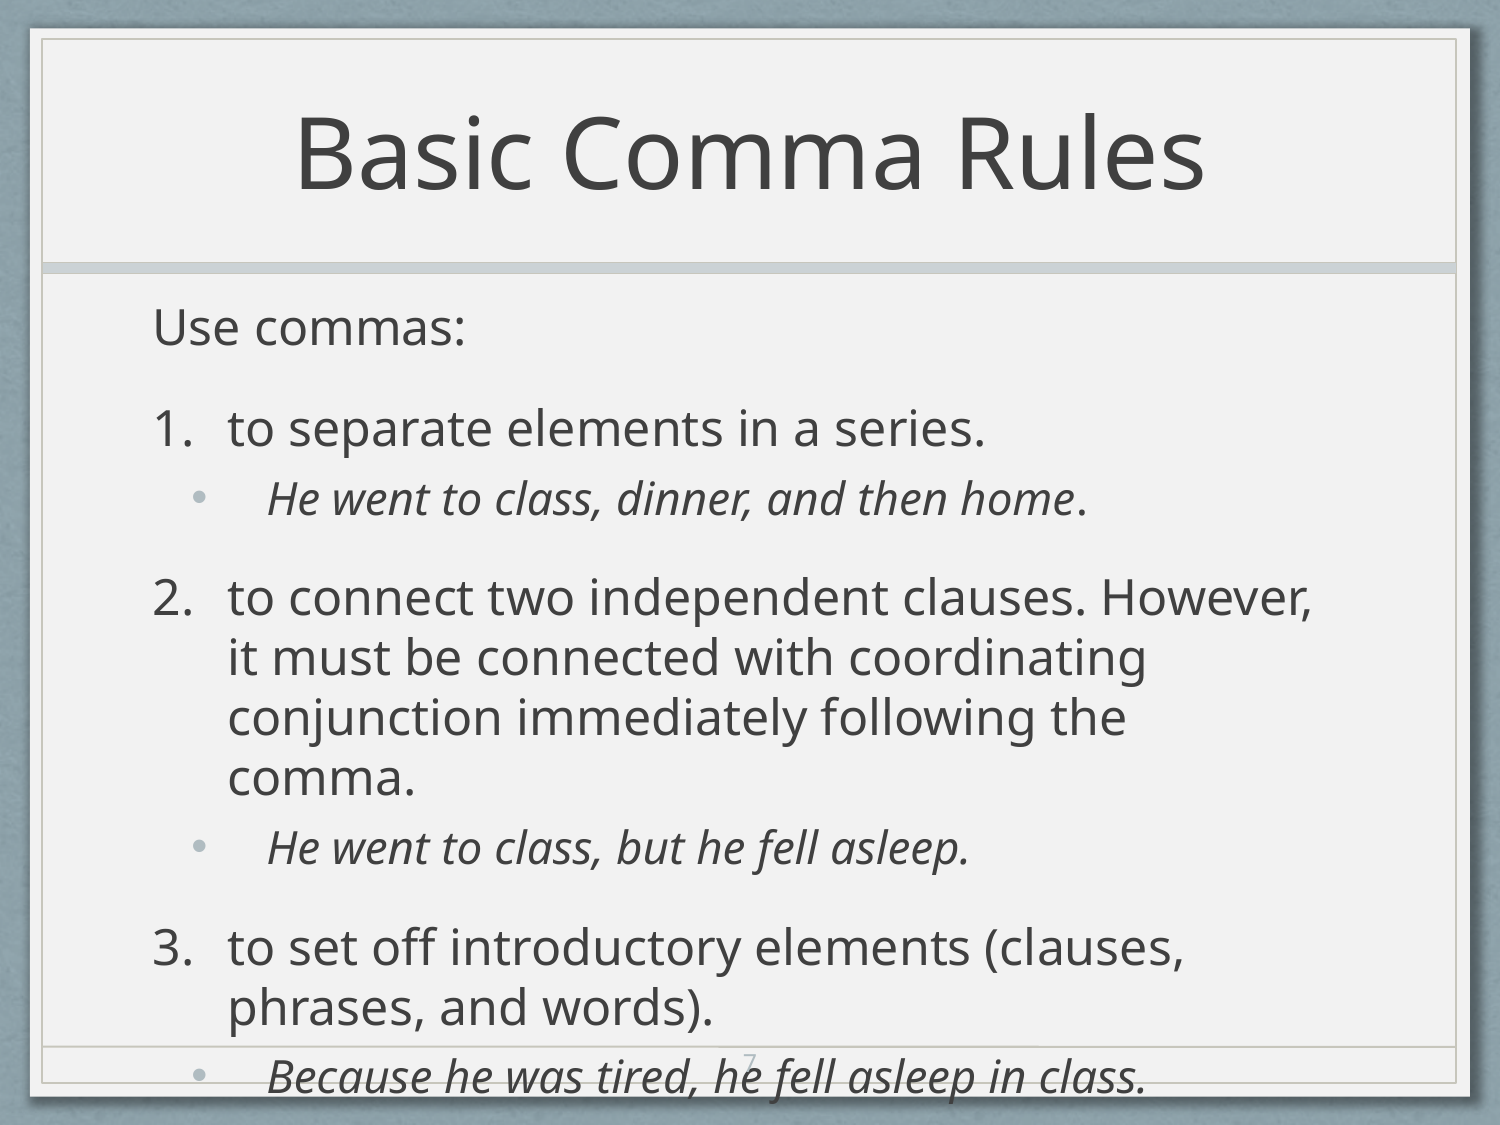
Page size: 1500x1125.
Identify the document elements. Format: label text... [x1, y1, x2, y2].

title Basic Comma Rules [147, 40, 1353, 260]
list Use commas: to separate elements in a series. He went to class, dinner, and then home. to connect two independent clauses. However, it must be connected with coordinating conjunction immediately following the comma. He went to class, but he fell asleep. to set off introductory elements (clauses, phrases, and words). Because he was tired, he fell asleep in class. [137, 287, 1343, 933]
slide_number 7 [687, 1042, 813, 1088]
